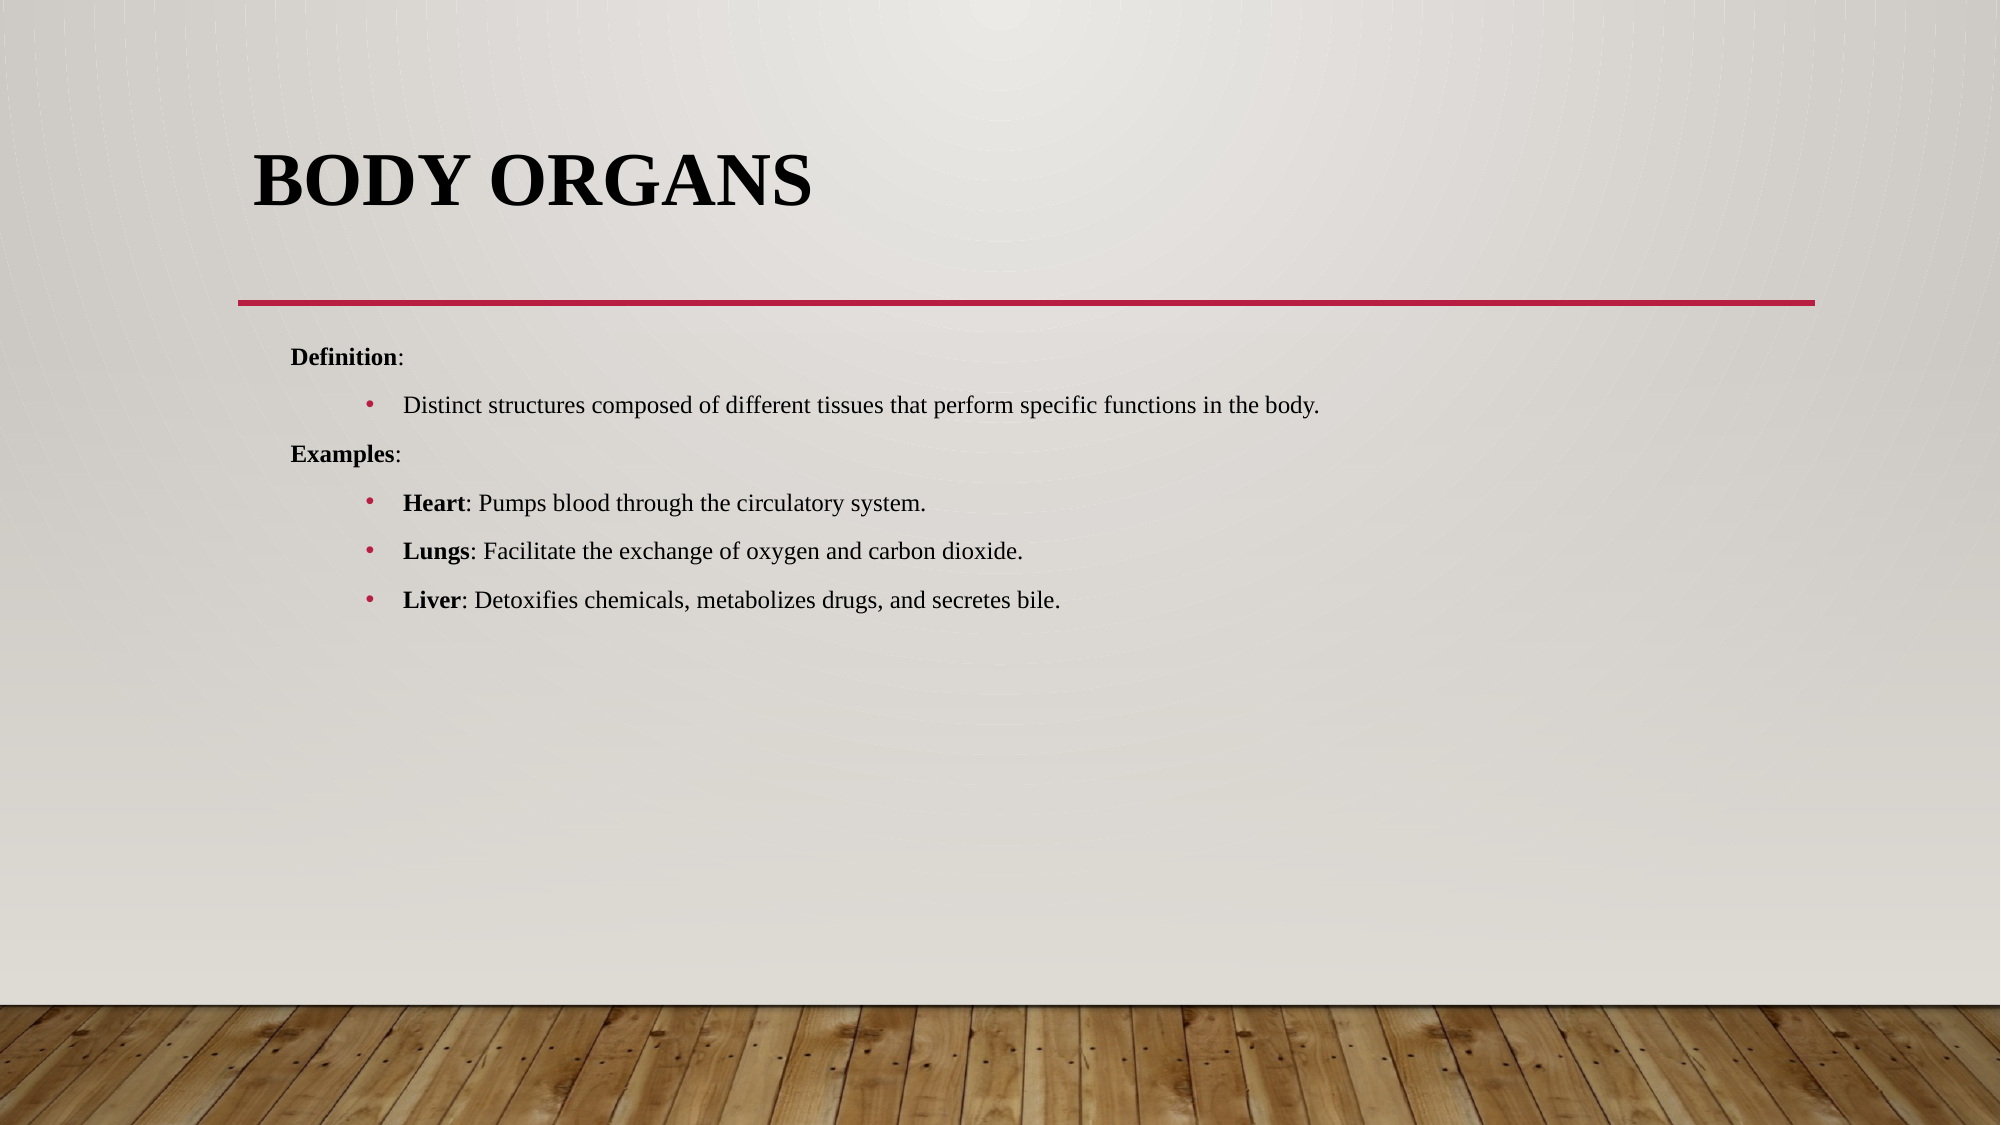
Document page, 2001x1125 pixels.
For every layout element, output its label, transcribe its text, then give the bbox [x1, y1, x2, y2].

title Body Organs [238, 131, 1814, 305]
picture [0, 1005, 2000, 1125]
list Definition: Distinct structures composed of different tissues that perform specific functions in the body. Examples: Heart: Pumps blood through the circulatory system. Lungs: Facilitate the exchange of oxygen and carbon dioxide. Liver: Detoxifies chemicals, metabolizes drugs, and secretes bile. [238, 330, 1814, 897]
